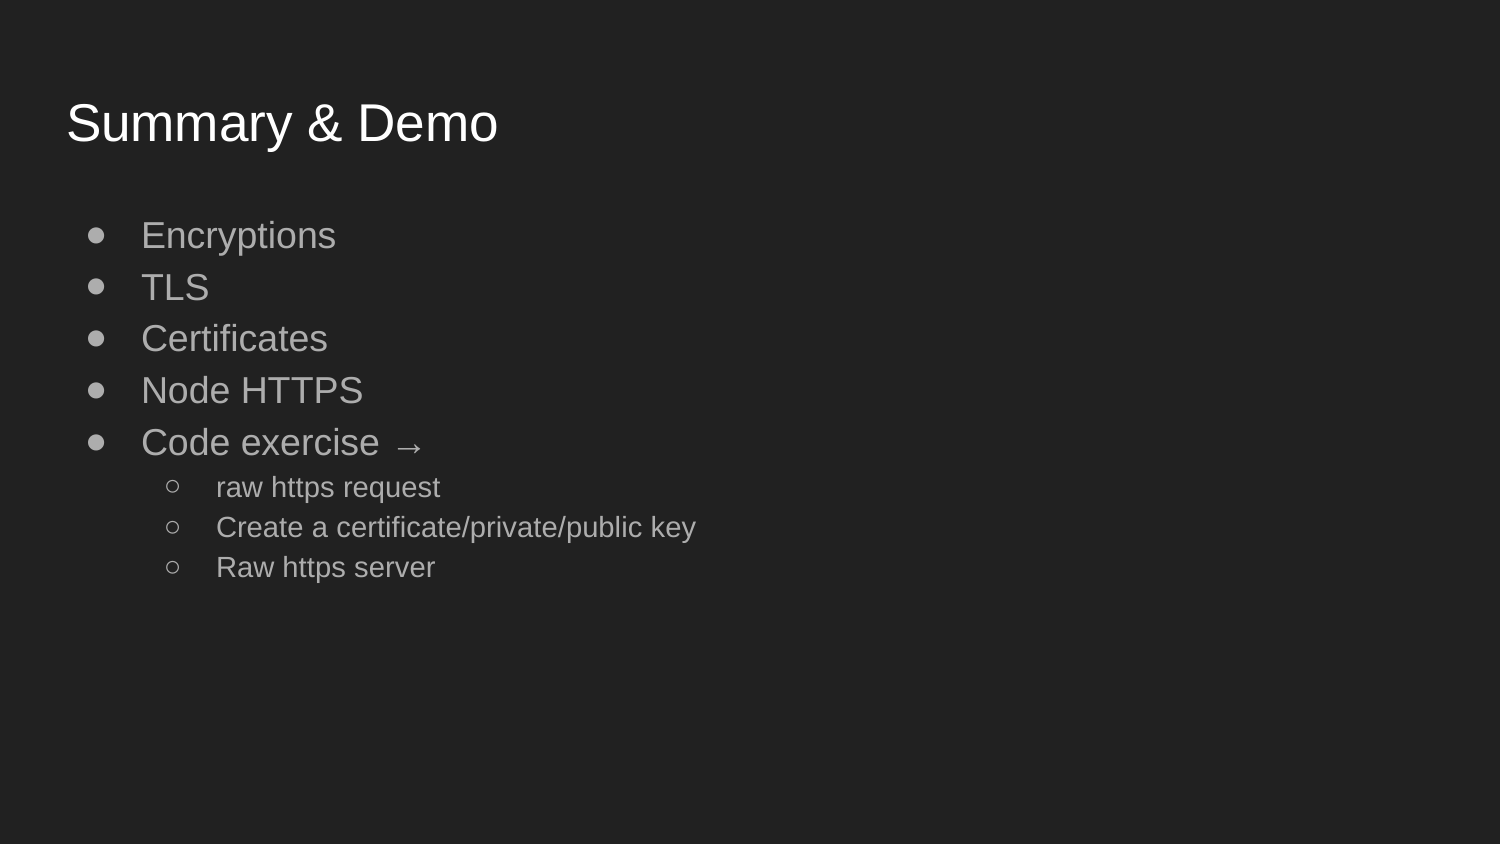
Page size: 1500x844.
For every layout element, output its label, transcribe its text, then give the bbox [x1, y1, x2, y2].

title Summary & Demo [51, 72, 1449, 167]
list Encryptions TLS Certificates Node HTTPS Code exercise → raw https request Create a certificate/private/public key Raw https server [51, 189, 1449, 750]
